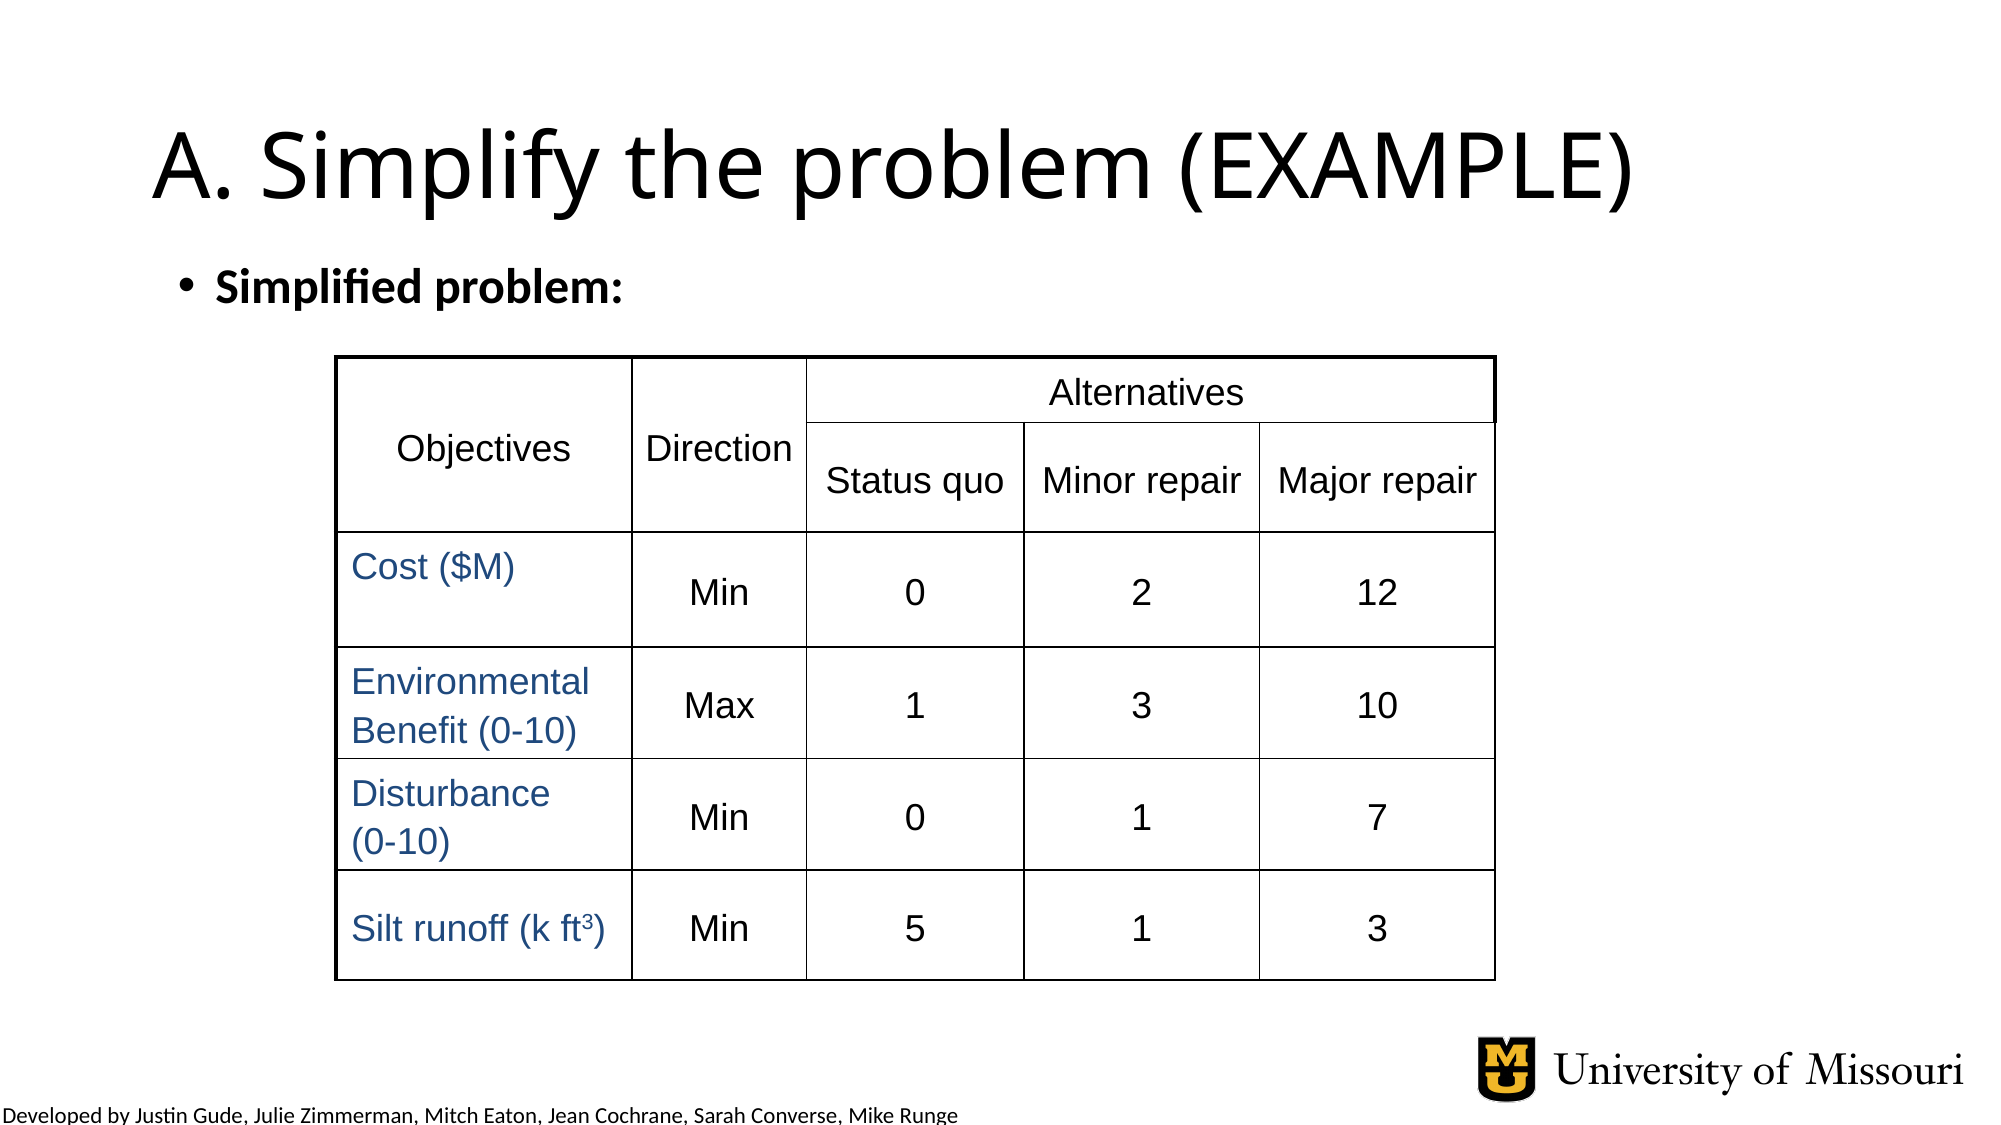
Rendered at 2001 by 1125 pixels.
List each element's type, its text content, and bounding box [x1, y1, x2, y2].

table_cell 1 [1025, 871, 1259, 979]
table_cell 3 [1025, 648, 1259, 758]
table_cell Disturbance (0-10) [338, 759, 631, 869]
table_cell 10 [1260, 648, 1494, 758]
table_cell Status quo [807, 423, 1023, 531]
table_cell Cost ($M) [338, 533, 631, 646]
table_cell 12 [1260, 533, 1494, 646]
table_cell 3 [1260, 871, 1494, 979]
table_cell 1 [807, 648, 1023, 758]
table_cell Max [633, 648, 806, 758]
table_cell 1 [1025, 759, 1259, 869]
text_box Developed by Justin Gude, Julie Zimmerman, Mitch Eaton, Jean Cochrane, Sarah Converse, Mike Runge [0, 1092, 1458, 1125]
table_cell Minor repair [1025, 423, 1259, 531]
table_cell Environmental Benefit (0-10) [338, 648, 631, 758]
table_cell Min [633, 871, 806, 979]
table_cell 0 [807, 533, 1023, 646]
table_cell Min [633, 533, 806, 646]
picture [1458, 1017, 1982, 1121]
table_header Objectives [338, 359, 631, 531]
table_cell Major repair [1260, 423, 1494, 531]
table_cell 7 [1260, 759, 1494, 869]
title A. Simplify the problem (EXAMPLE) [137, 59, 1863, 278]
table_cell 5 [807, 871, 1023, 979]
table_header Alternatives [807, 359, 1493, 422]
table_cell Min [633, 759, 806, 869]
list Simplified problem: [162, 252, 1888, 516]
table_cell Silt runoff (k ft3) [338, 871, 631, 979]
table_cell 0 [807, 759, 1023, 869]
table_header Direction [633, 359, 806, 531]
table_cell 2 [1025, 533, 1259, 646]
